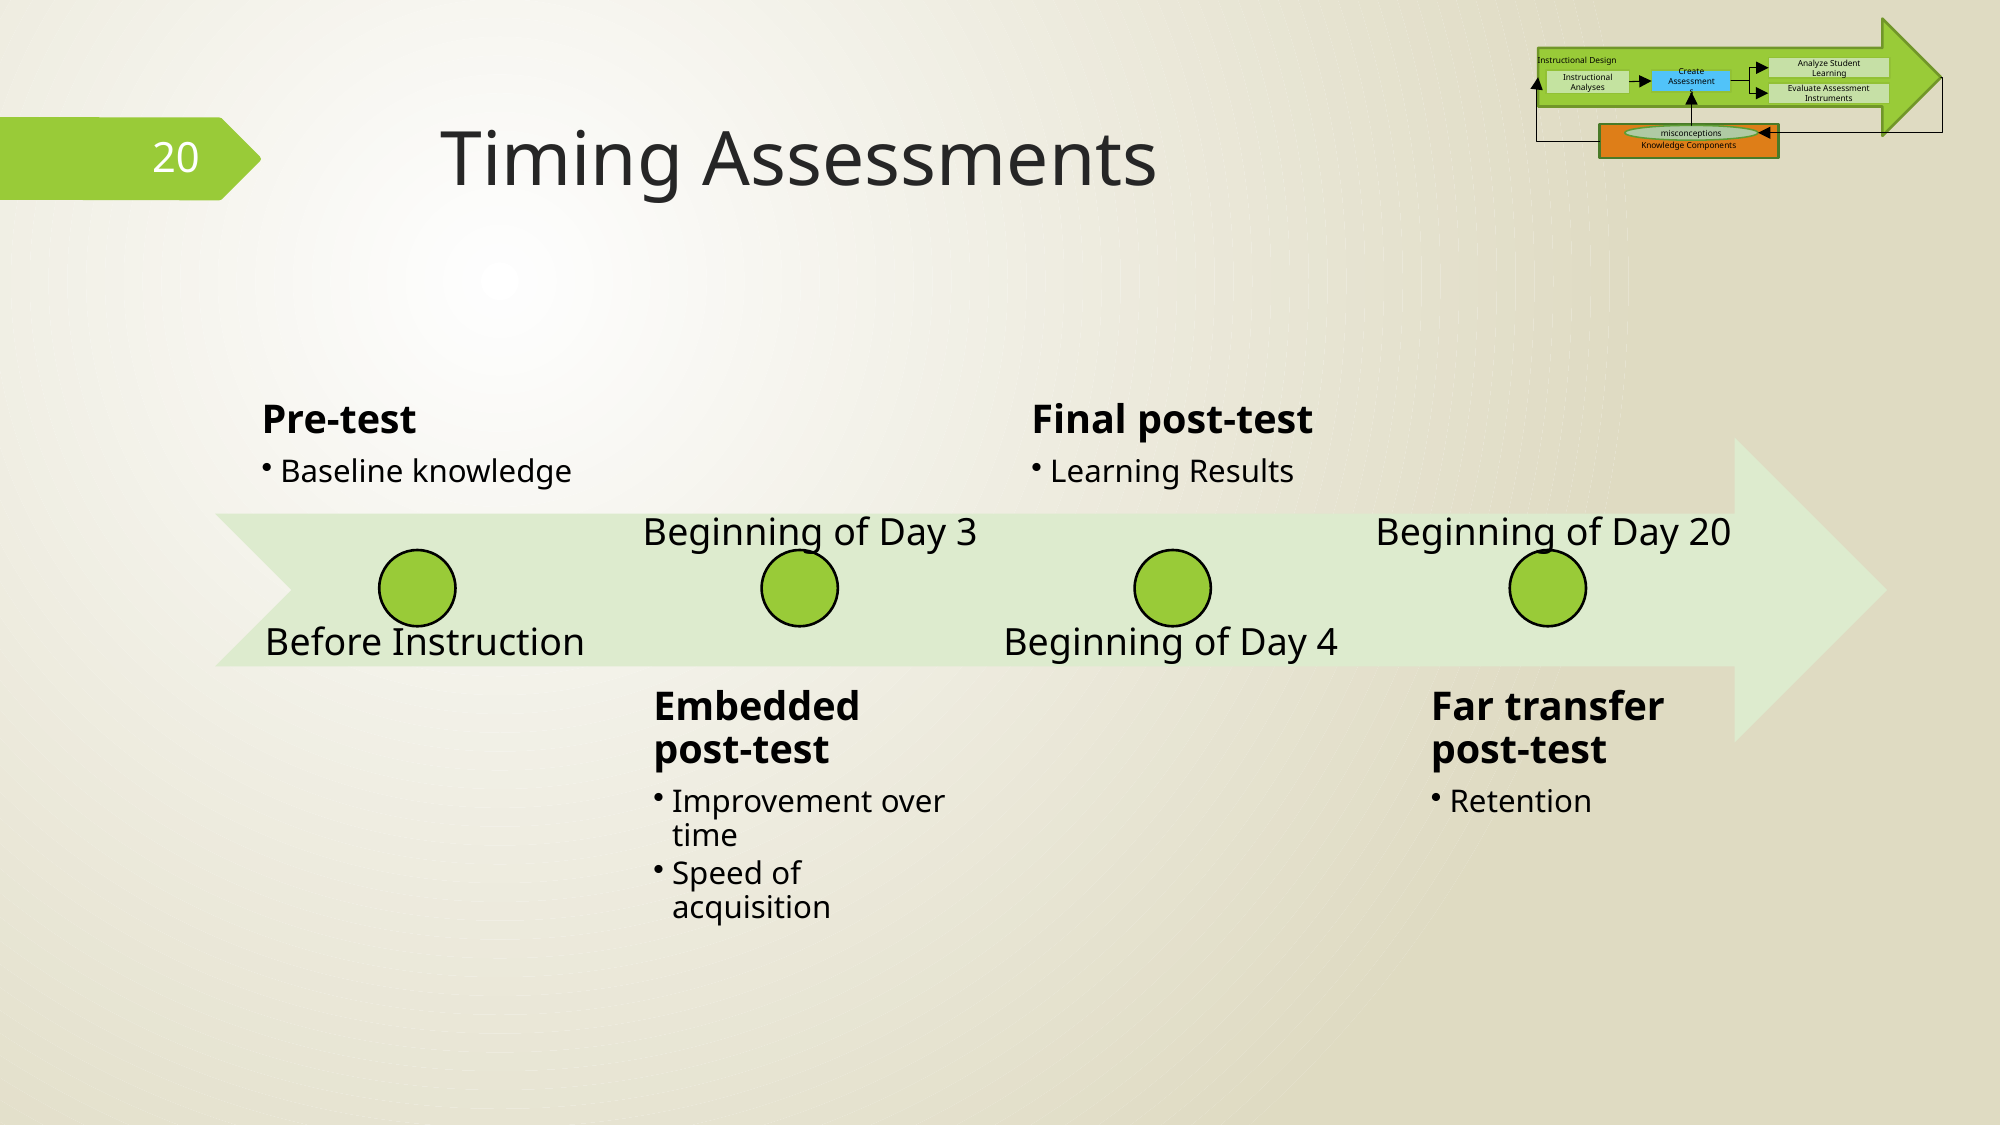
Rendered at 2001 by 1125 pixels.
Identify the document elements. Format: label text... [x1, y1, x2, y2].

slide_number 20 [87, 129, 216, 190]
title Timing Assessments [425, 102, 1888, 204]
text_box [1537, 18, 1942, 159]
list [214, 206, 1888, 970]
